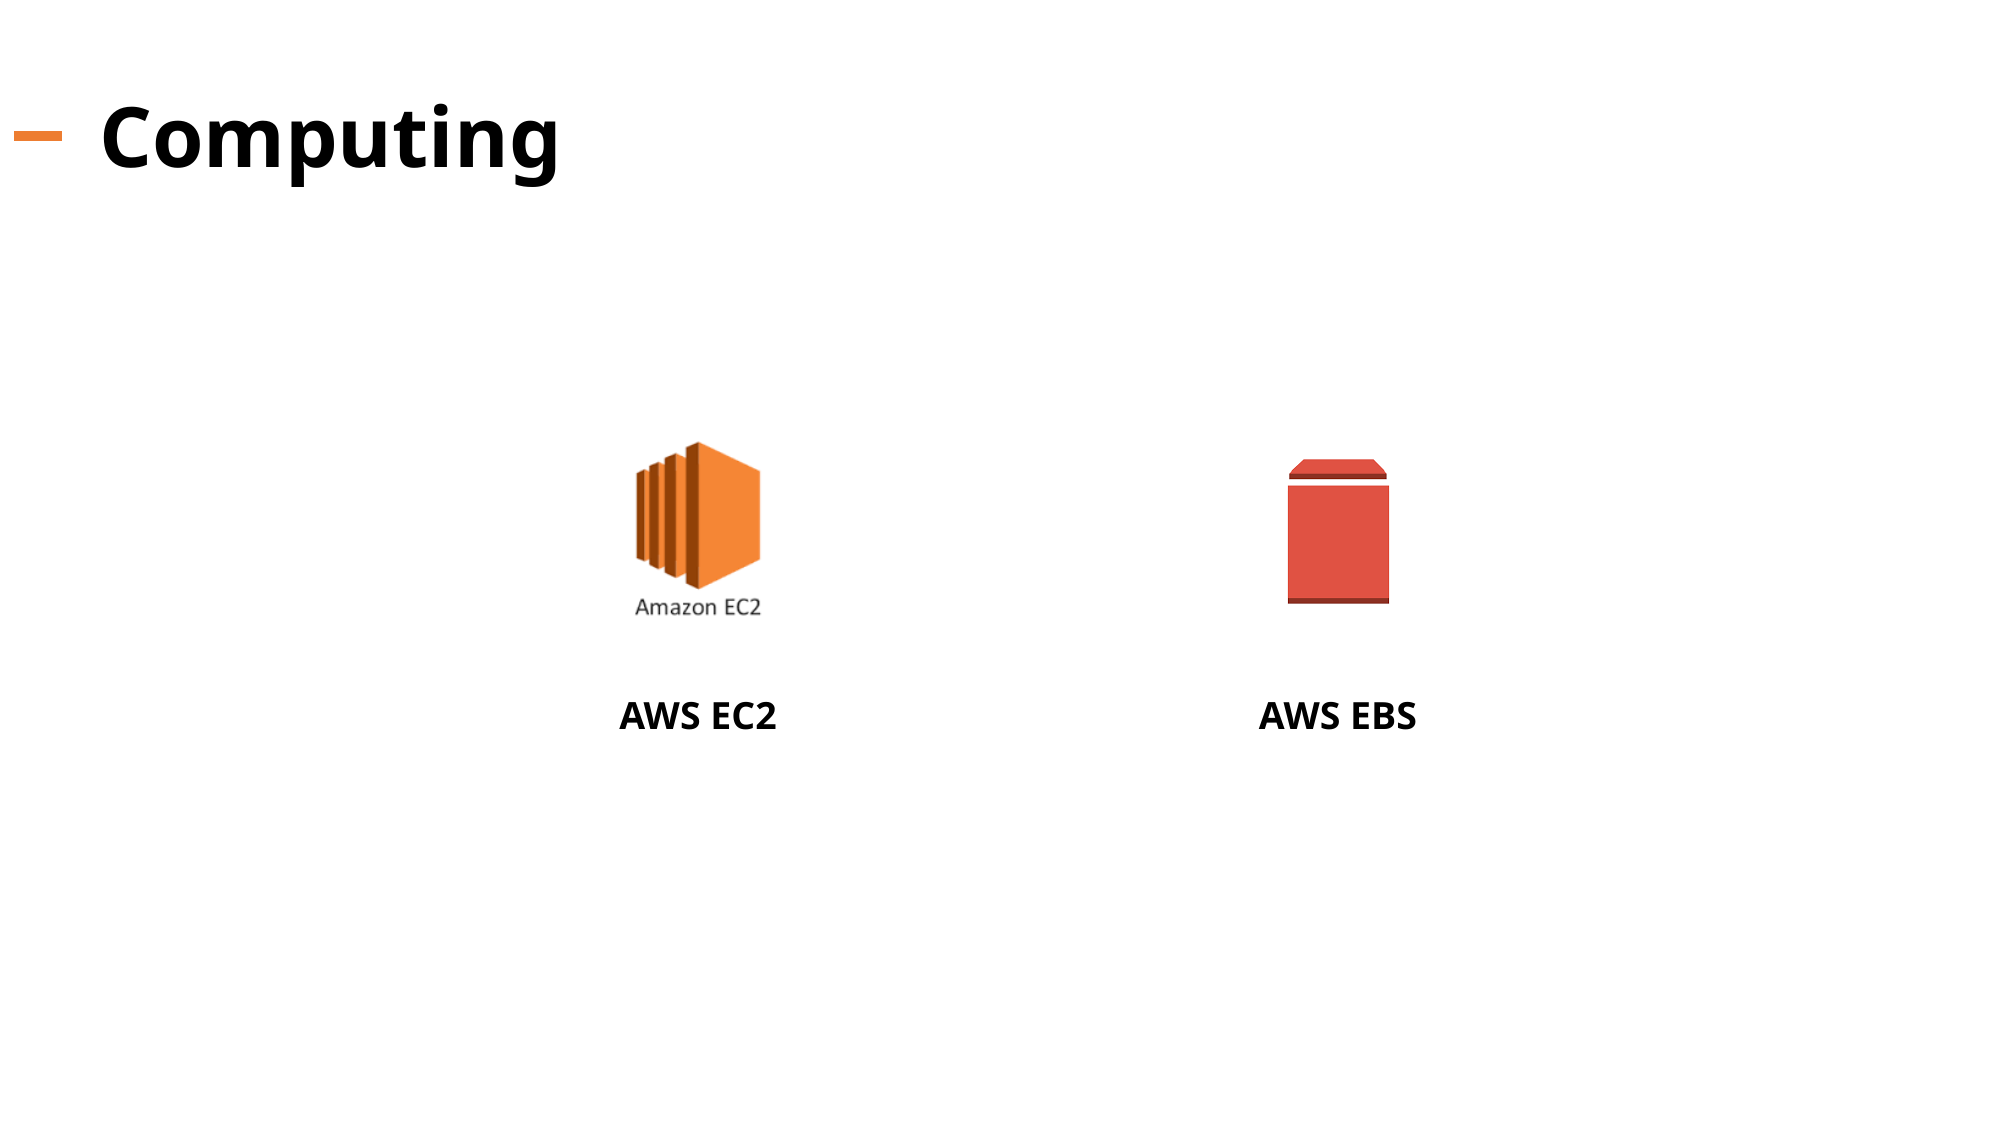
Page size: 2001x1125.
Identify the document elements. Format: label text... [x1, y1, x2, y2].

picture [1229, 422, 1447, 640]
title Computing [84, 31, 1810, 249]
picture [527, 422, 870, 640]
text_box AWS EC2 [604, 684, 793, 745]
text_box AWS EBS [1244, 684, 1433, 745]
text_box [14, 131, 62, 141]
